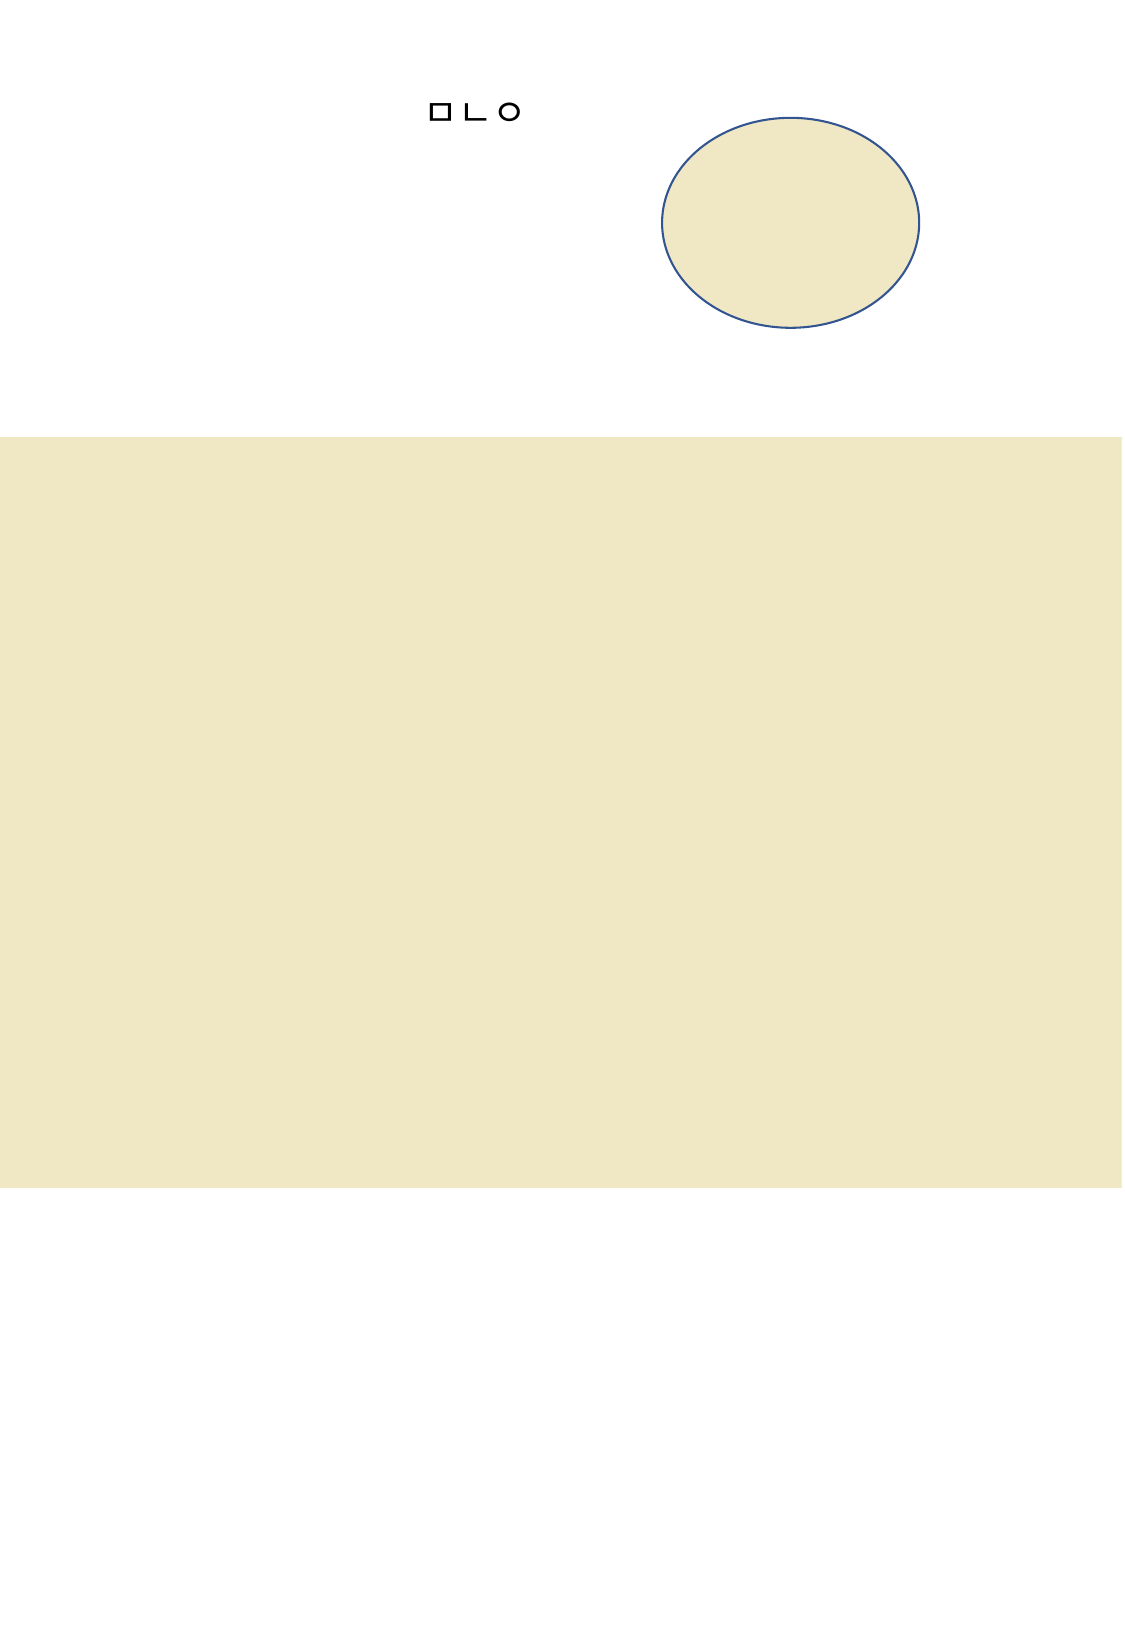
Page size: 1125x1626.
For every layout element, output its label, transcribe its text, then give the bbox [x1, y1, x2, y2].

text_box ㅁㄴㅇ [409, 81, 757, 142]
text_box [661, 116, 921, 329]
picture [0, 437, 1125, 1188]
